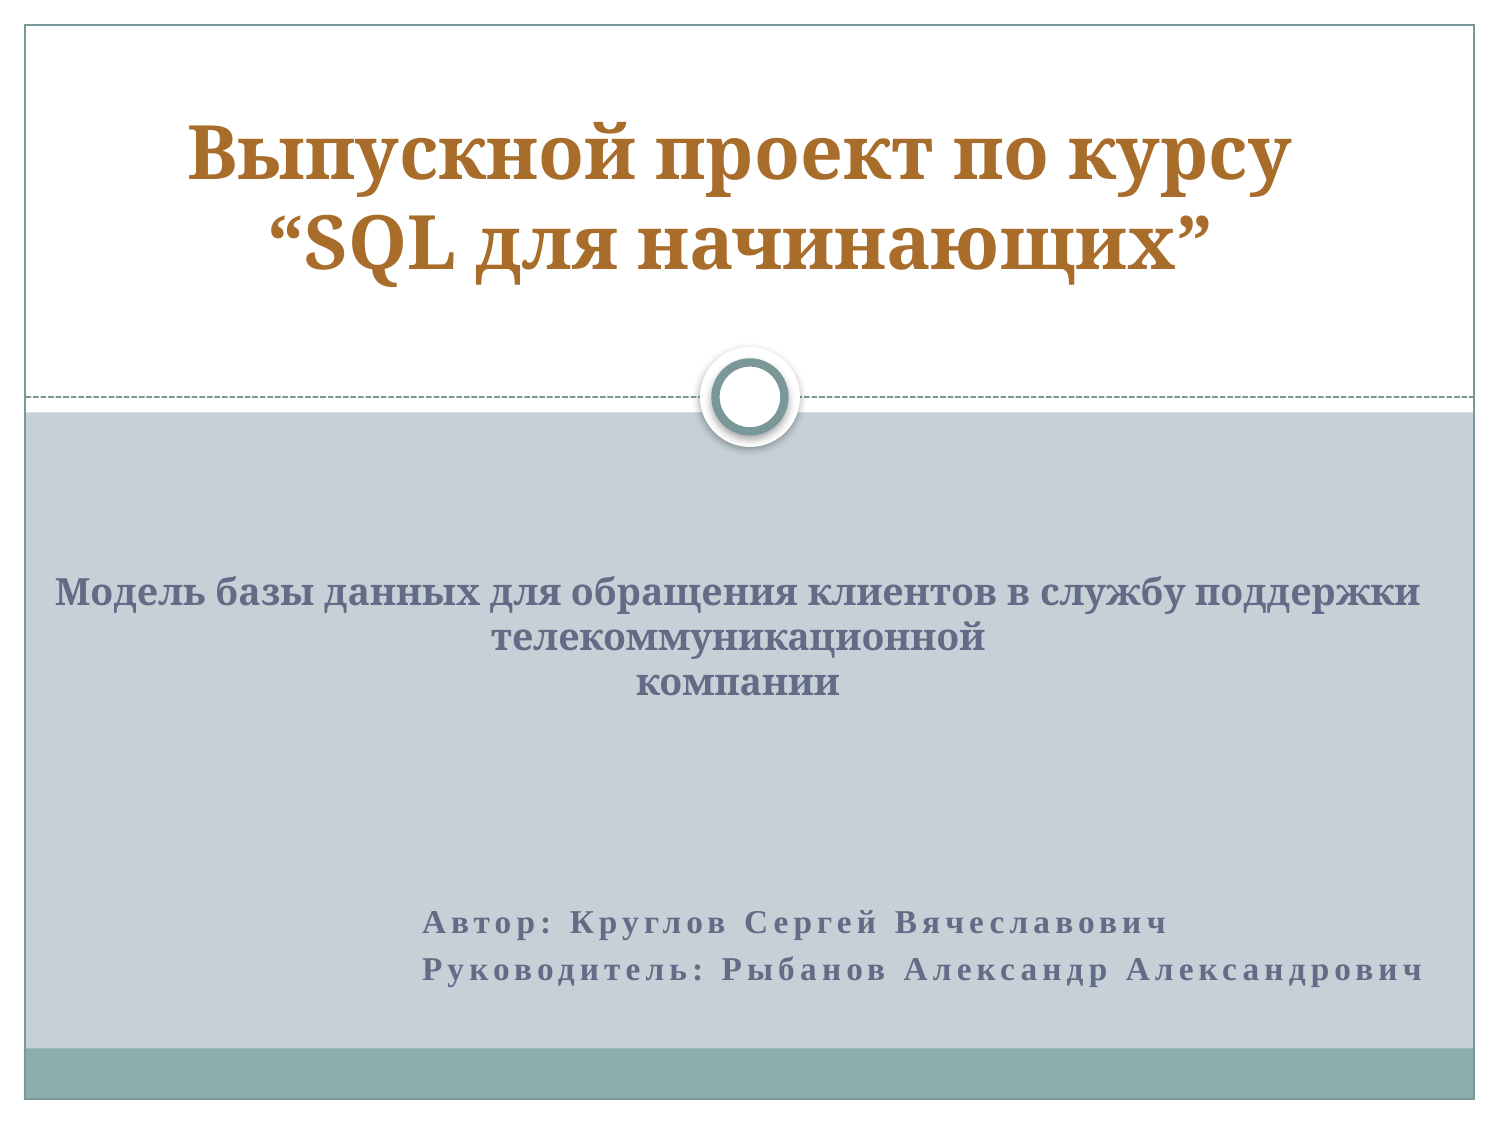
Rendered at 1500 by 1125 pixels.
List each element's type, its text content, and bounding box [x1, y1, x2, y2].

subtitle Автор: Круглов Сергей Вячеславович Руководитель: Рыбанов Александр Александрович [407, 893, 1458, 1051]
title Выпускной проект по курсу “SQL для начинающих” [41, 66, 1459, 342]
text_box Модель базы данных для обращения клиентов в службу поддержки телекоммуникационной компании [29, 515, 1447, 755]
